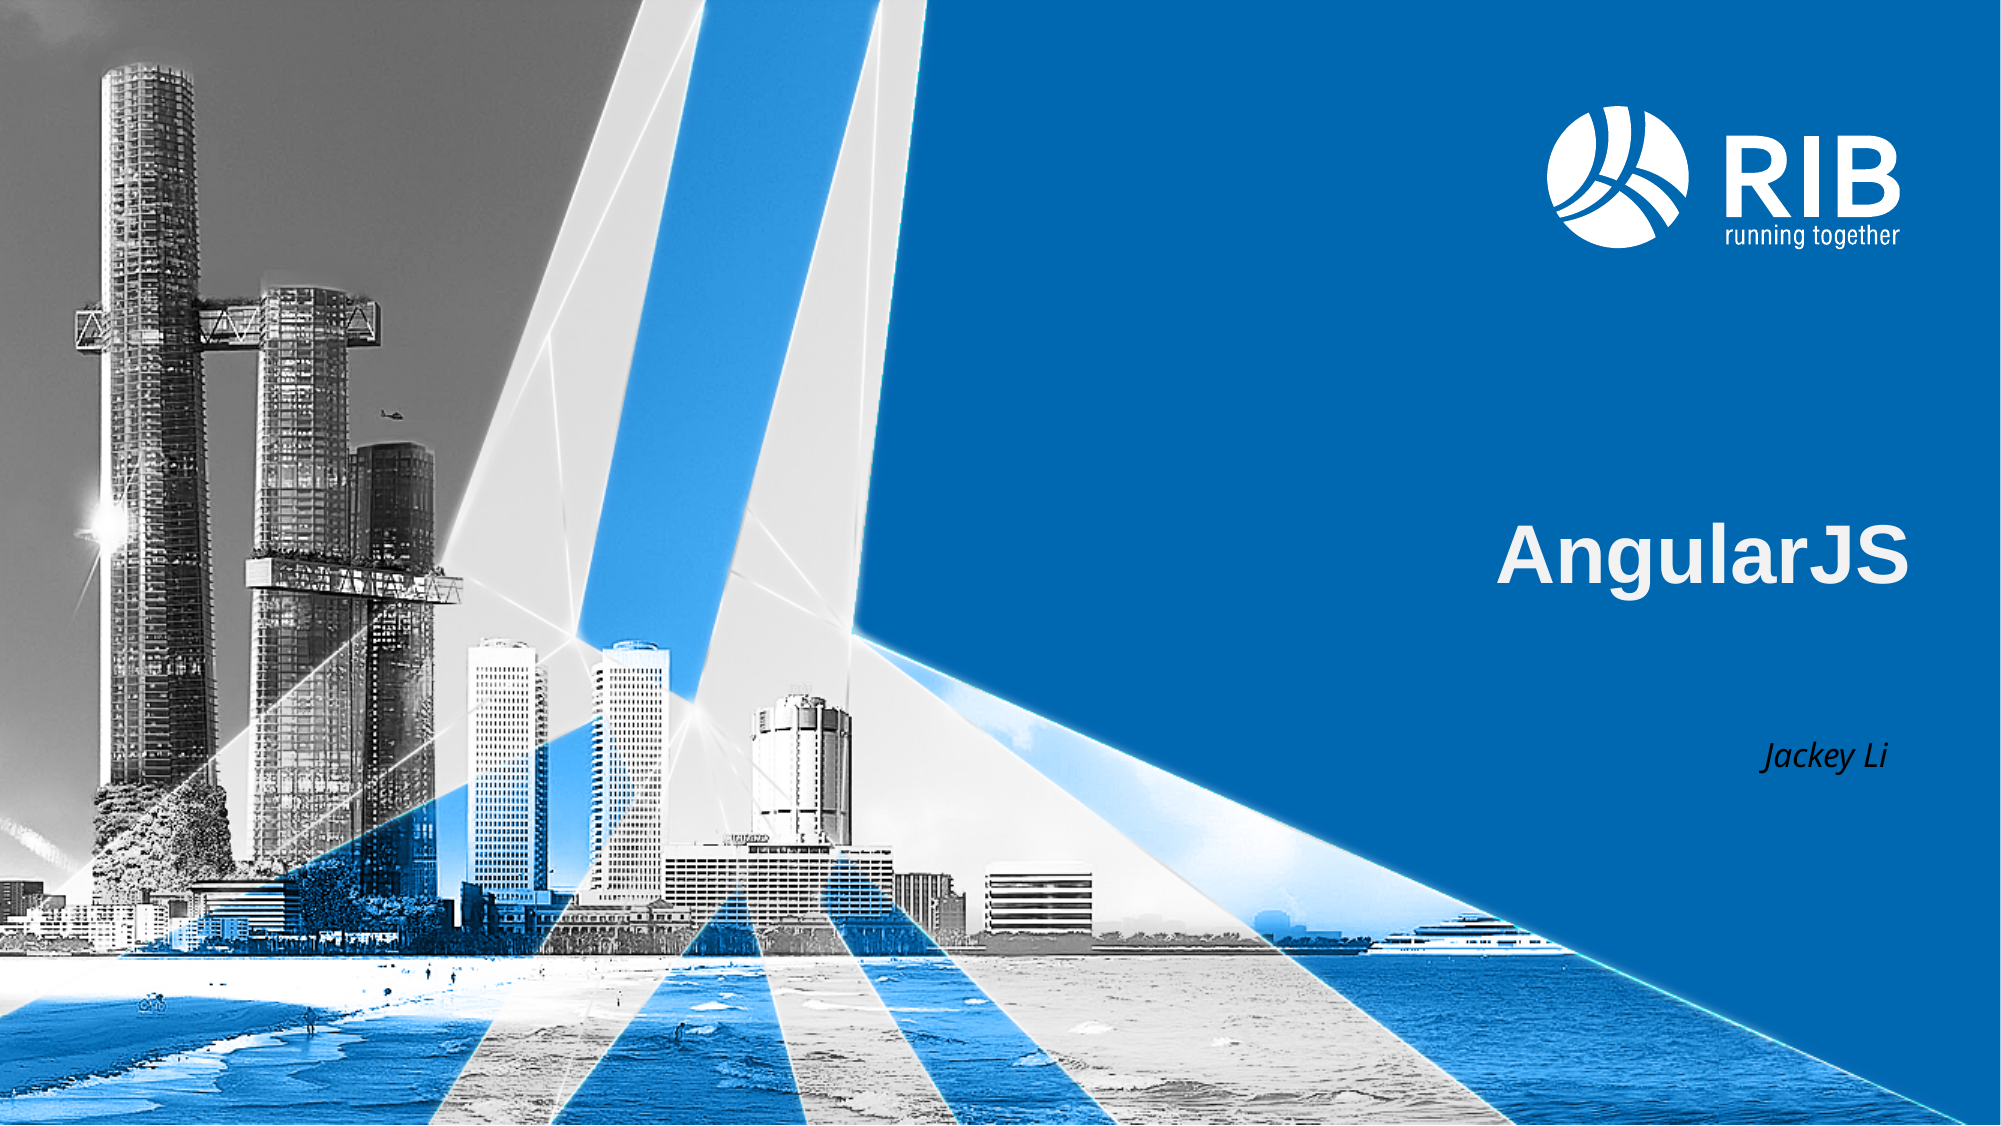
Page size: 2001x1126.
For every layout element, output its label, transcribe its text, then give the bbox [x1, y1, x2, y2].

picture [0, 0, 2001, 1125]
text_box AngularJS [1000, 492, 1927, 608]
text_box Jackey Li [1632, 726, 1903, 782]
